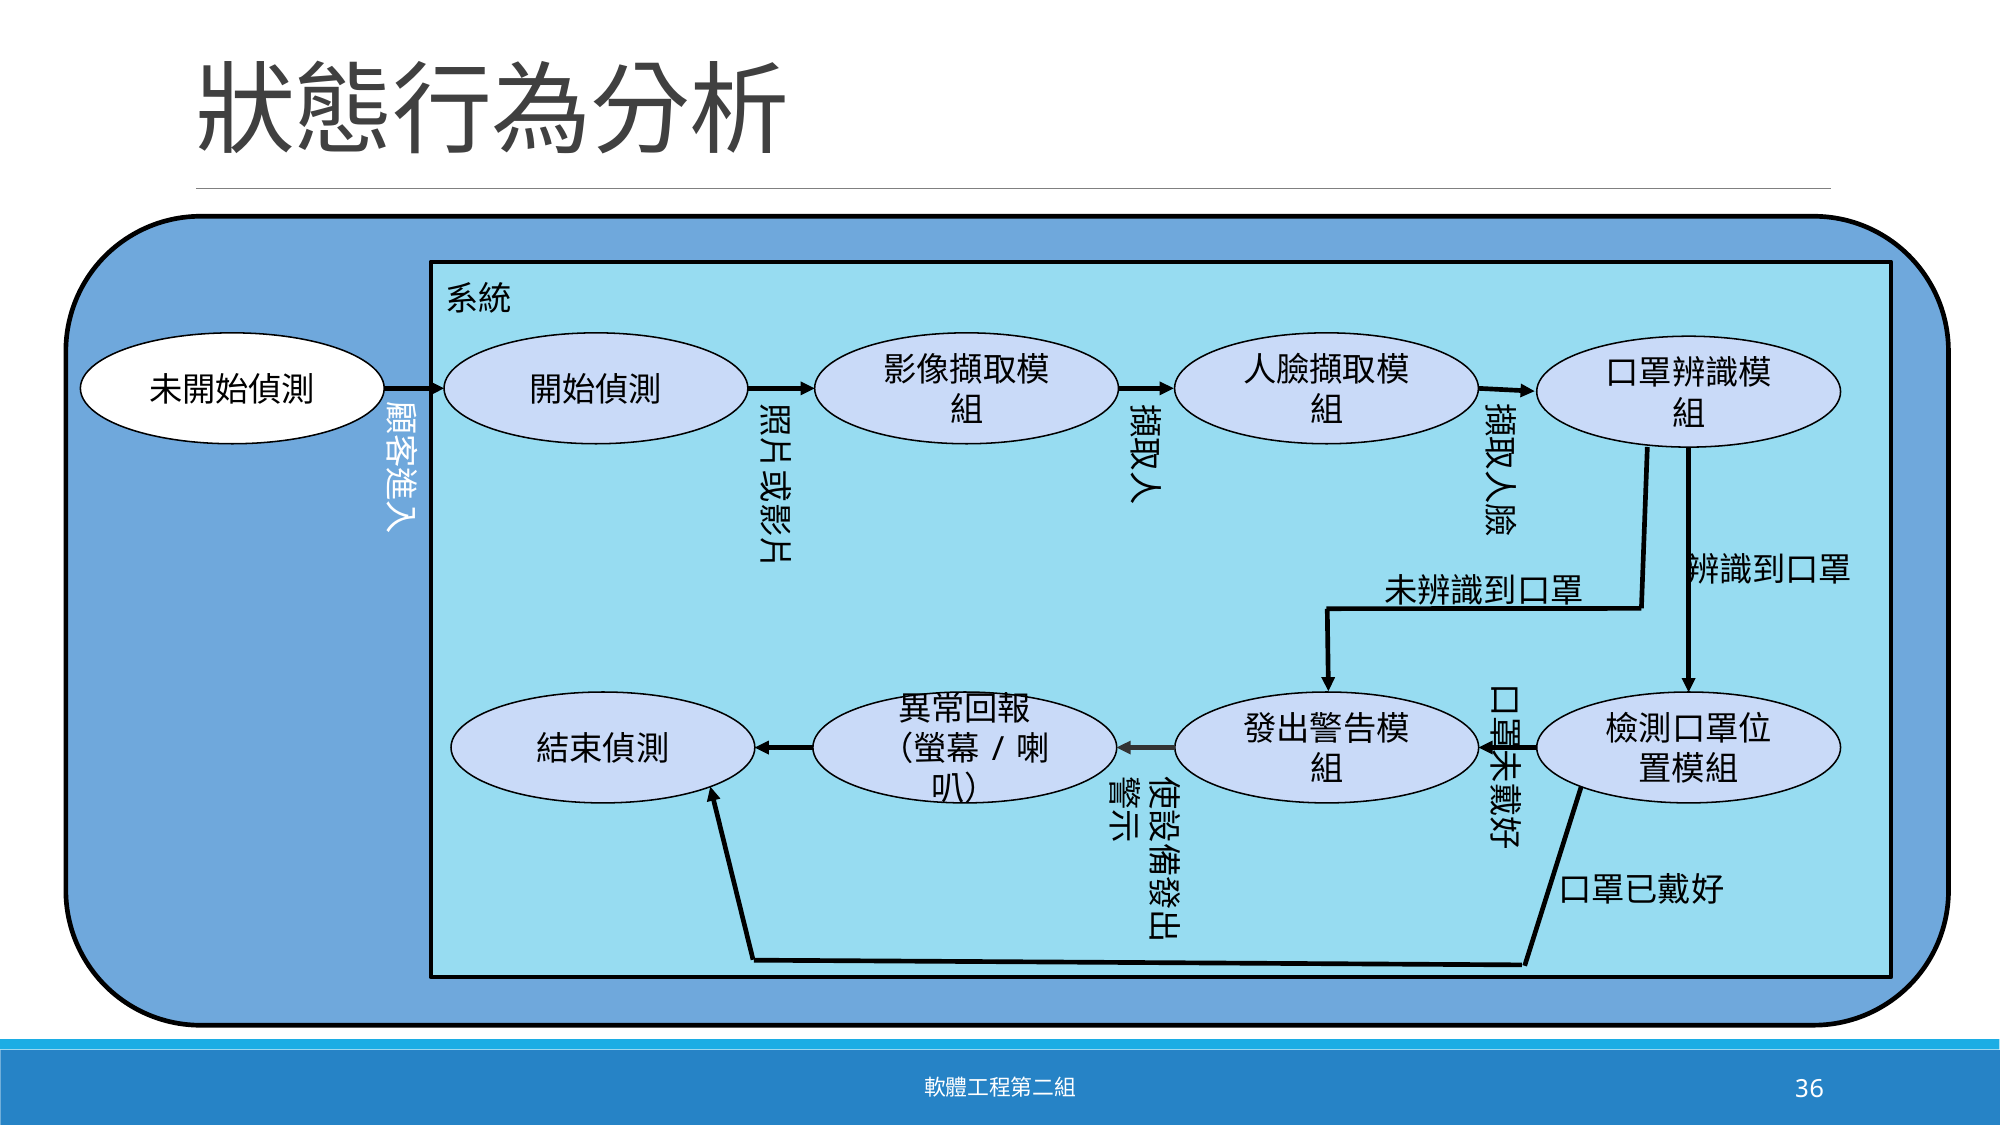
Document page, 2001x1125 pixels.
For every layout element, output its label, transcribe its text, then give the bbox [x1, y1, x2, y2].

slide_number 36 [1624, 1059, 1840, 1120]
title 狀態行為分析 [180, 25, 1830, 174]
footer 軟體工程第二組 [604, 1059, 1396, 1120]
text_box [1640, 446, 1648, 609]
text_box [65, 215, 1949, 1026]
